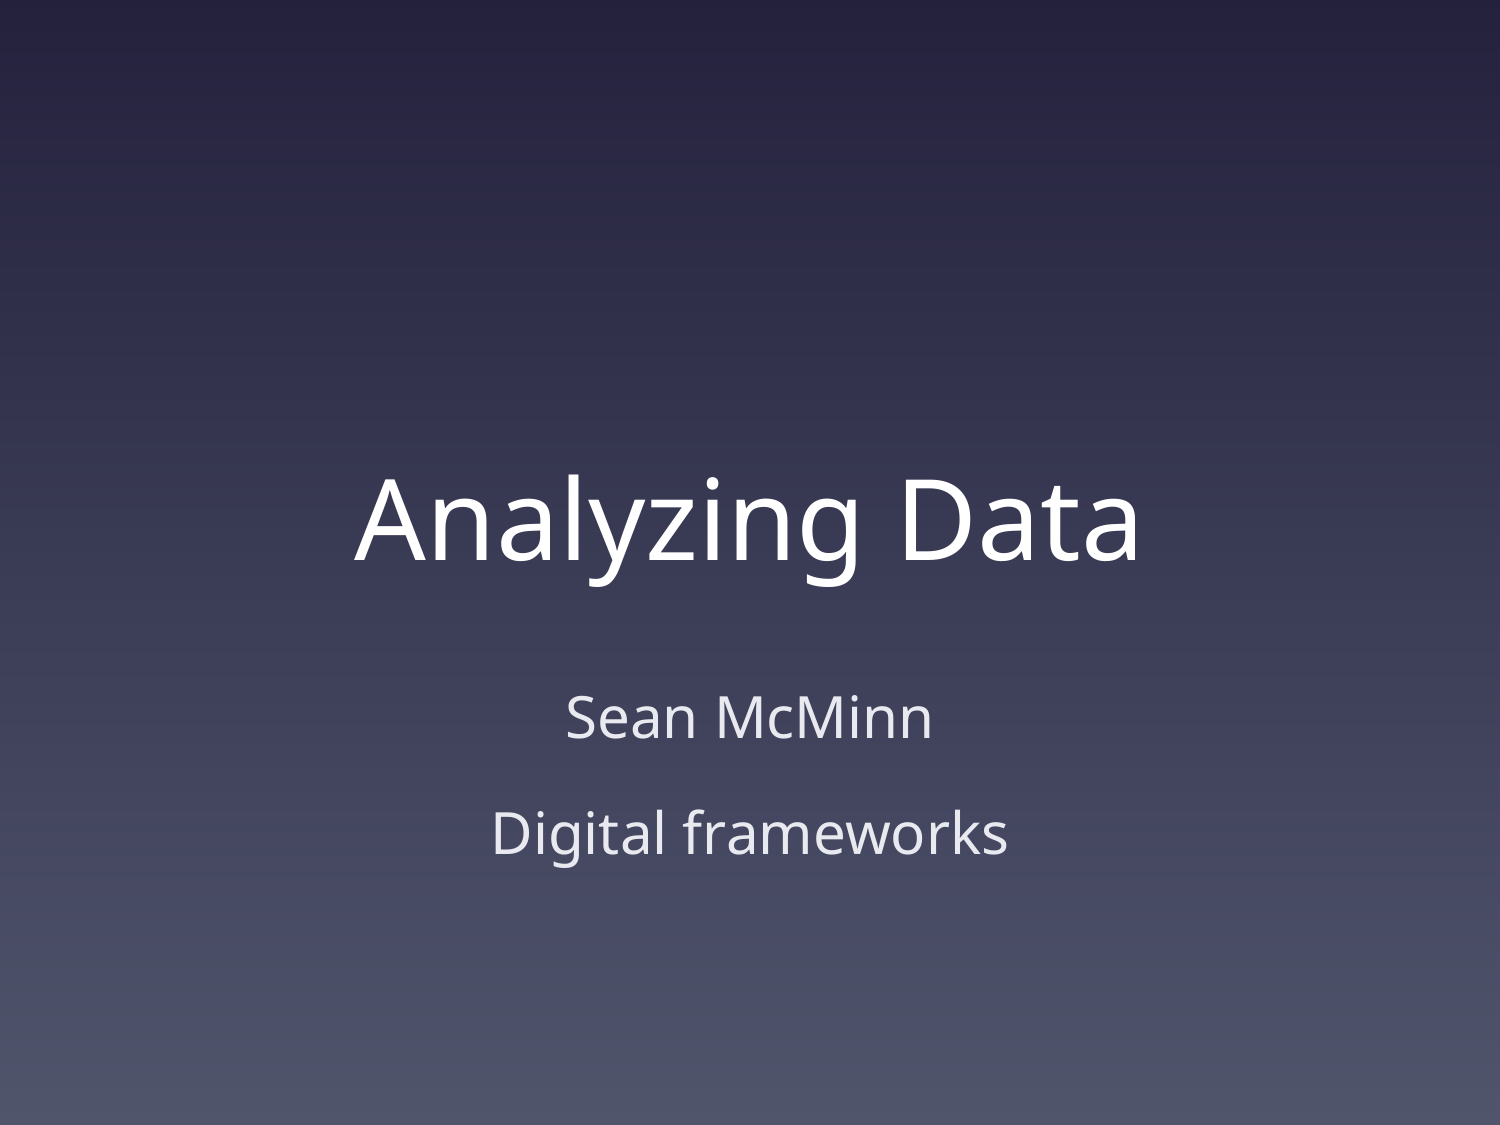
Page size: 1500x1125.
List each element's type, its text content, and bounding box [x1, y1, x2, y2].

subtitle Sean McMinn Digital frameworks [62, 637, 1438, 1055]
title Analyzing Data [112, 349, 1388, 591]
